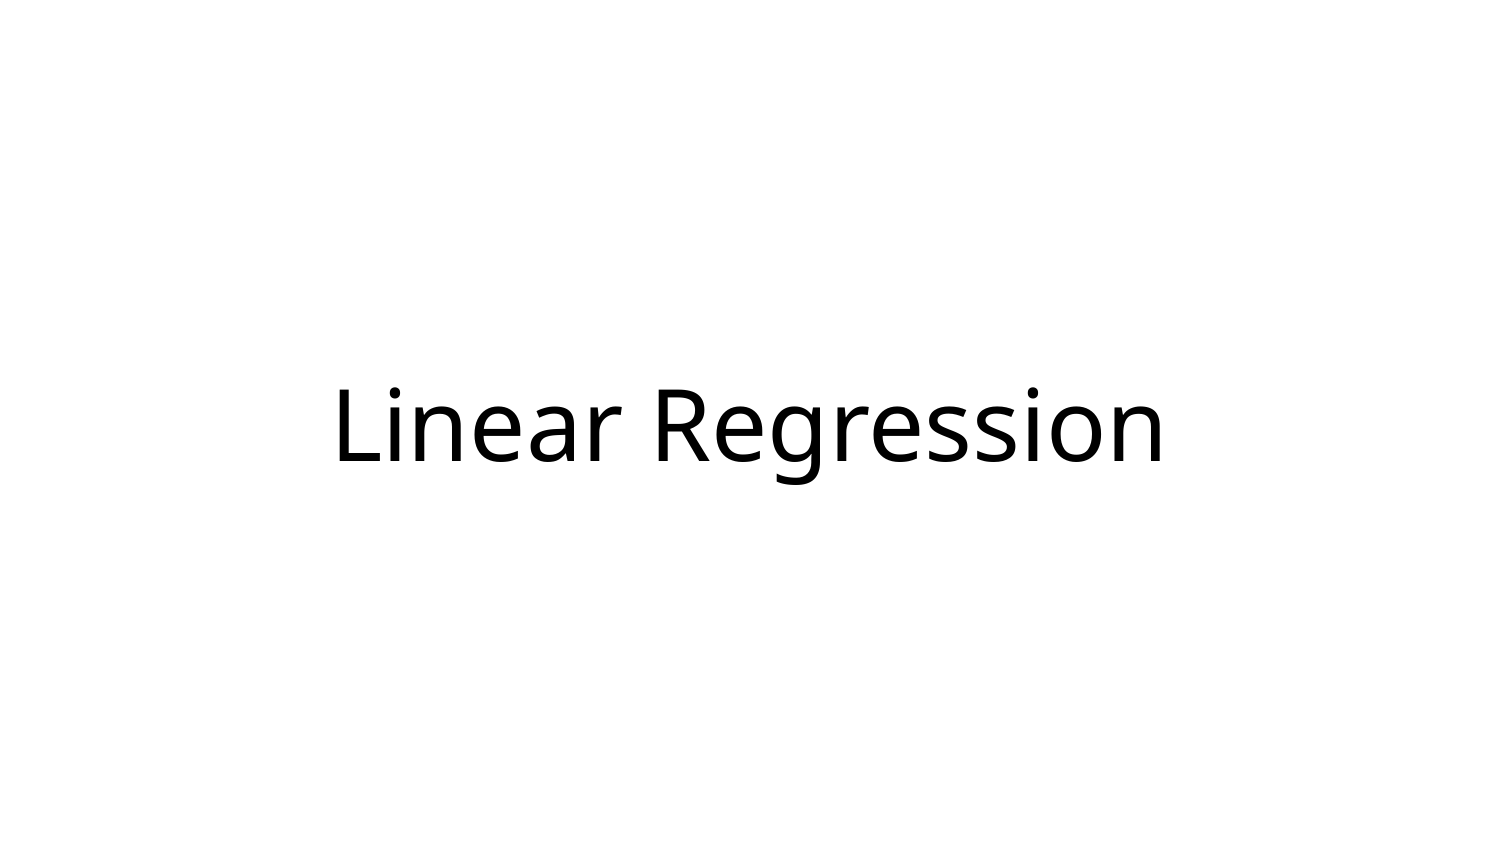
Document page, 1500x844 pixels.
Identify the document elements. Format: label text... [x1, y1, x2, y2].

title Linear Regression [146, 279, 1354, 565]
